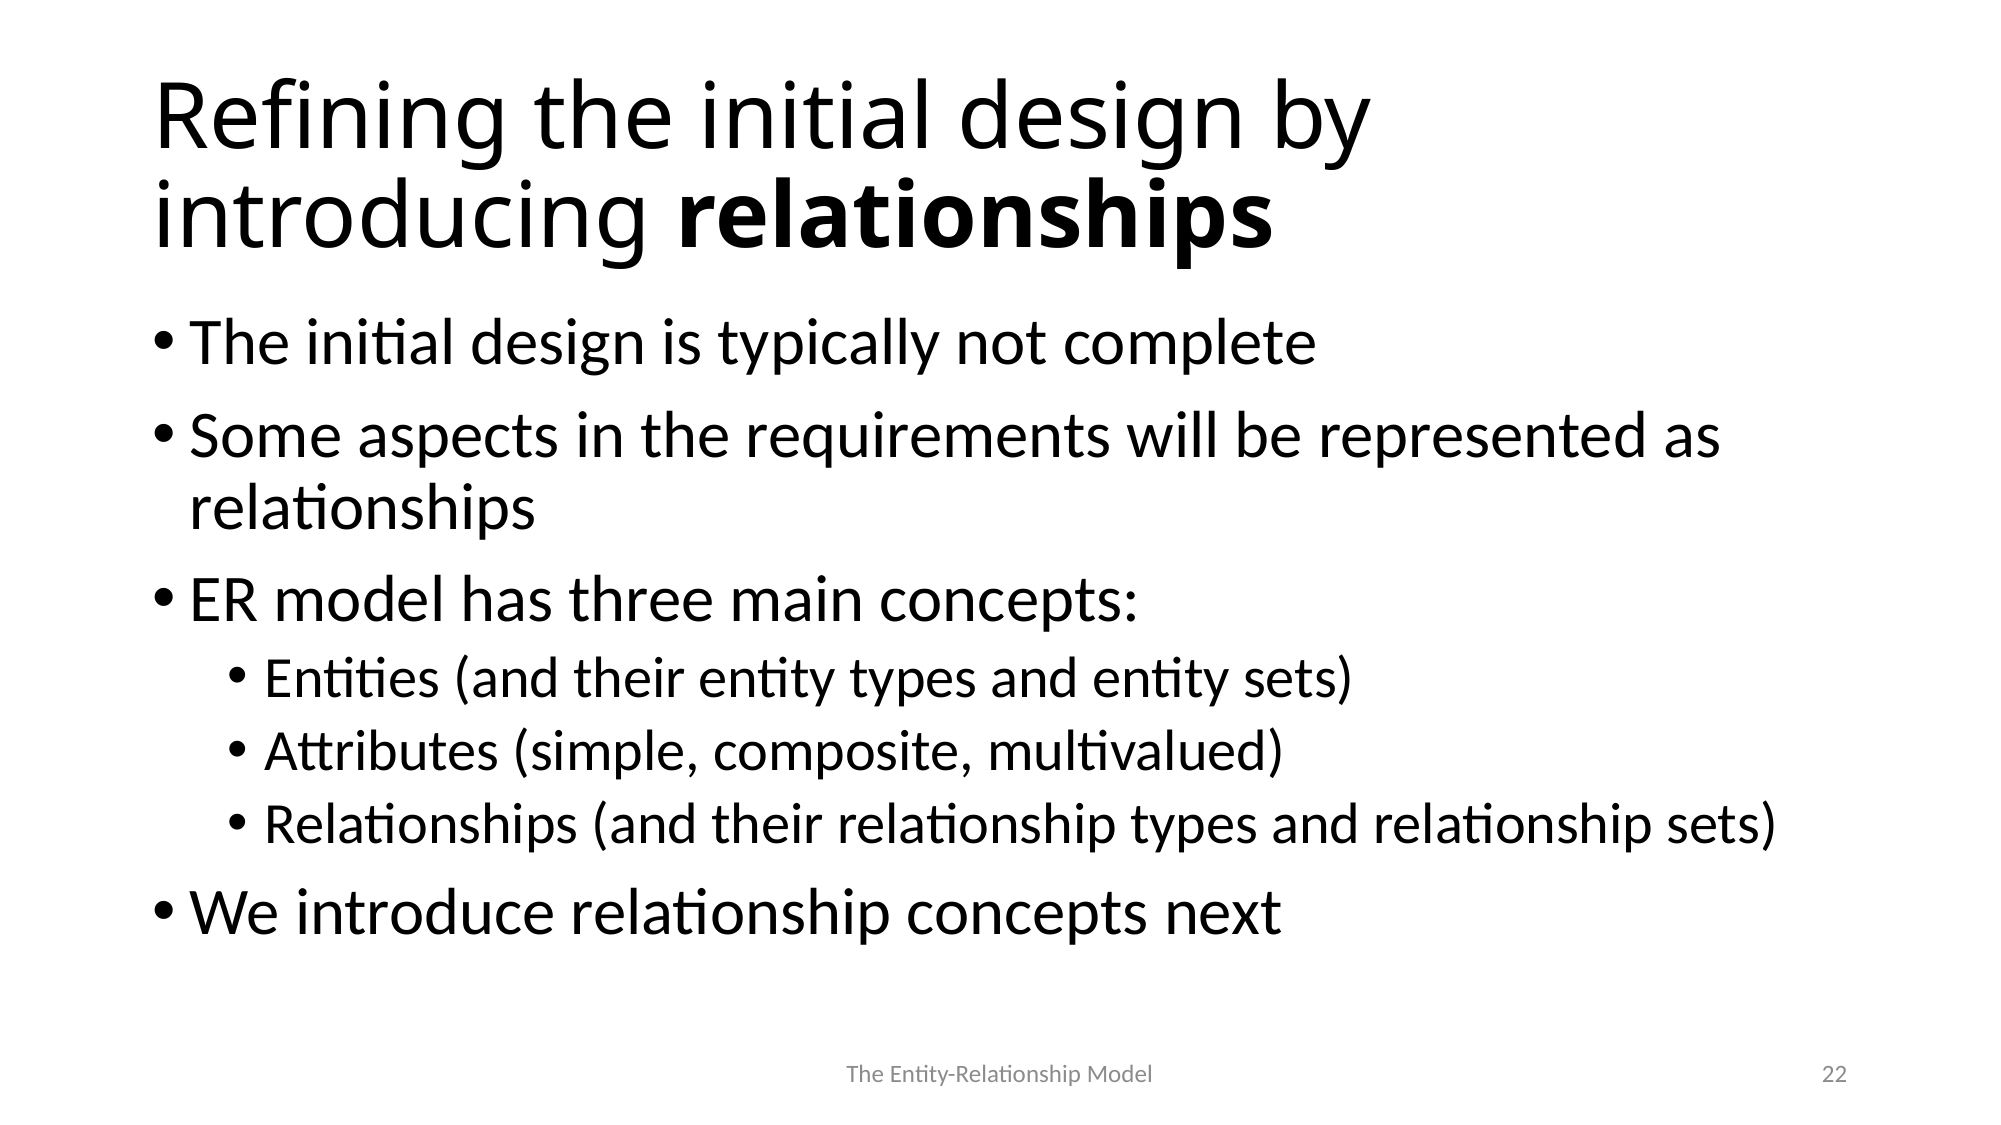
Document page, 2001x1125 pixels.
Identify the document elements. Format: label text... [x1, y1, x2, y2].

title Refining the initial design by introducing relationships [137, 59, 1863, 278]
list The initial design is typically not complete Some aspects in the requirements will be represented as relationships ER model has three main concepts: Entities (and their entity types and entity sets) Attributes (simple, composite, multivalued) Relationships (and their relationship types and relationship sets) We introduce relationship concepts next [137, 299, 1863, 1014]
slide_number 22 [1412, 1042, 1863, 1103]
footer The Entity-Relationship Model [662, 1042, 1338, 1103]
